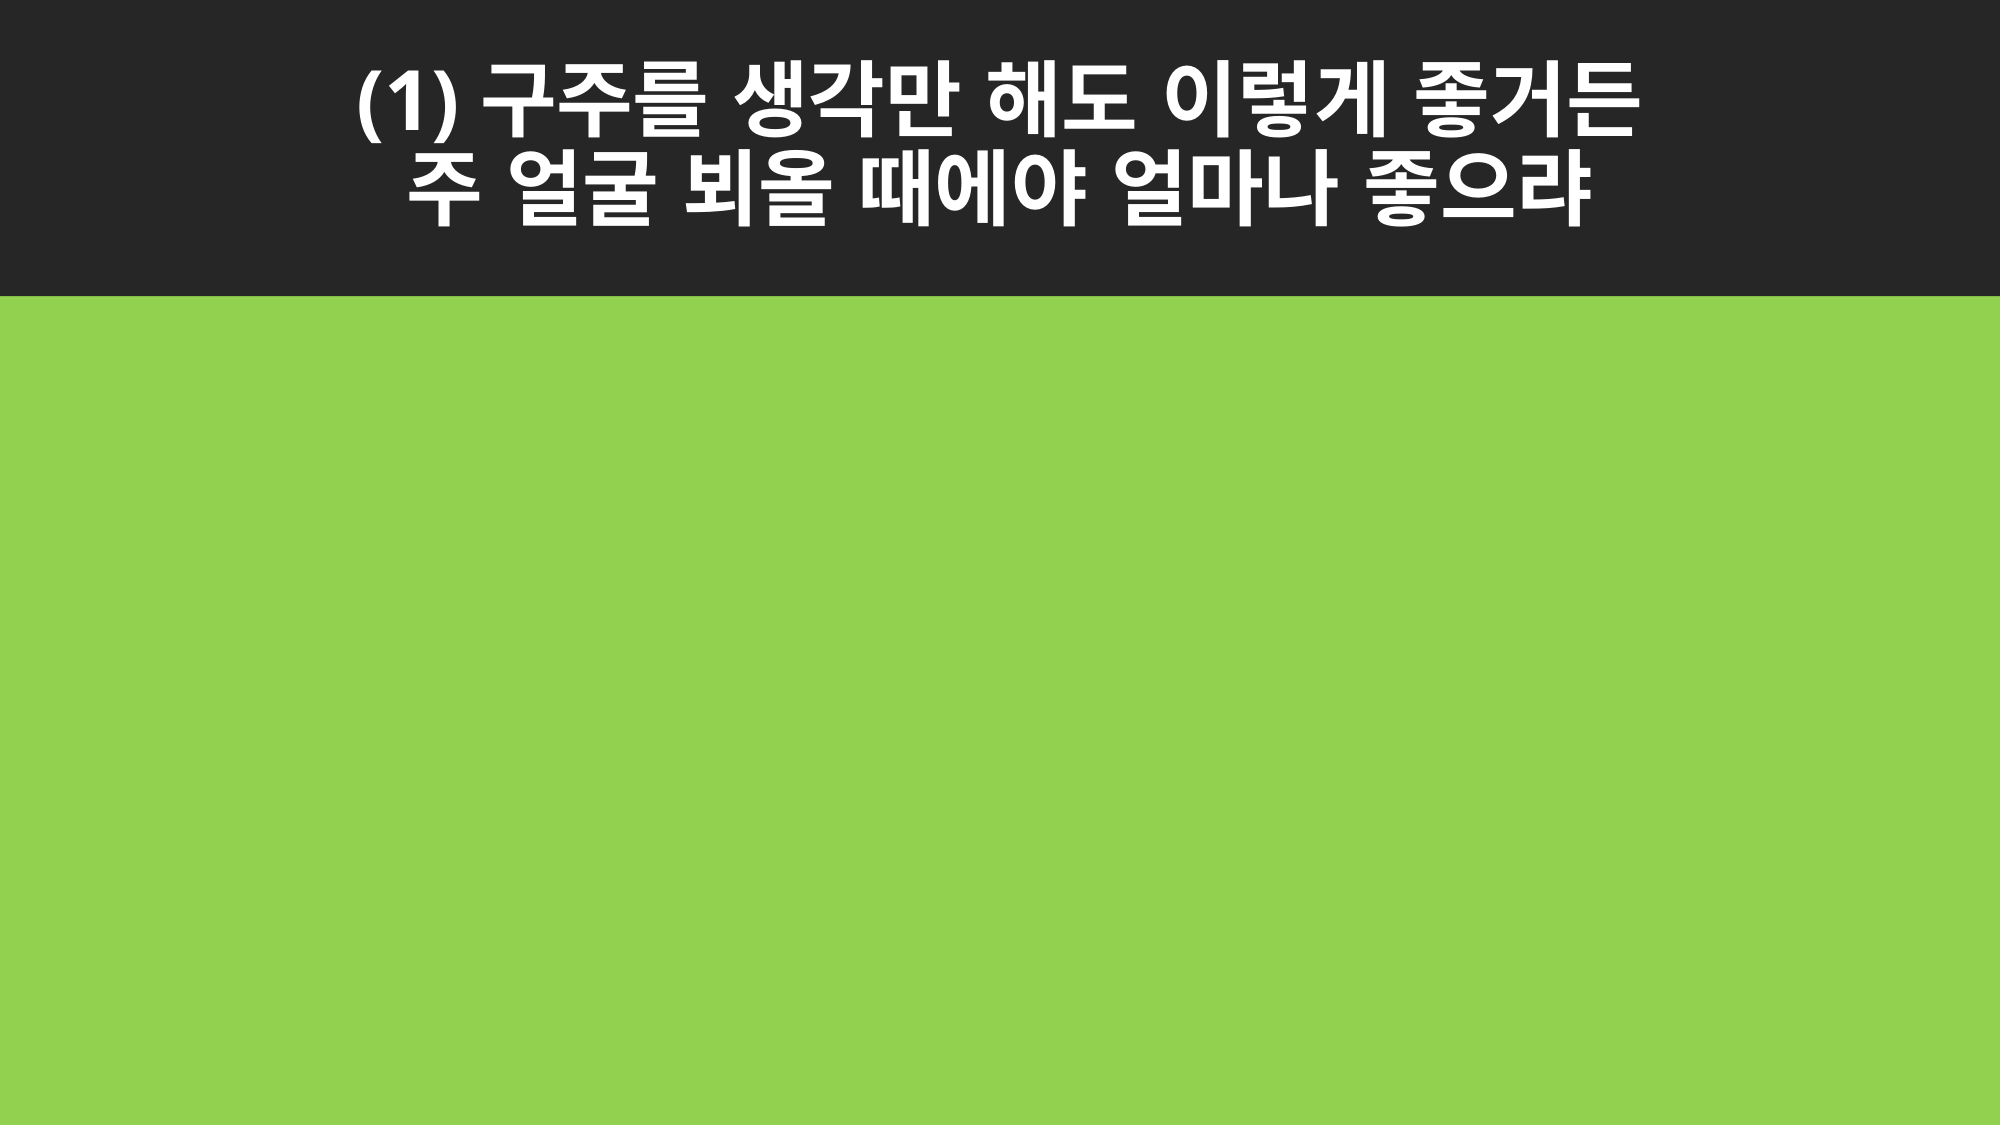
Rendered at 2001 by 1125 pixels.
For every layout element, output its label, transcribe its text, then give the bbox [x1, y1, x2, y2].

title (1)구주를 생각만 해도 이렇게 좋거든 주 얼굴 뵈올 때에야 얼마나 좋으랴 [0, 0, 2000, 297]
